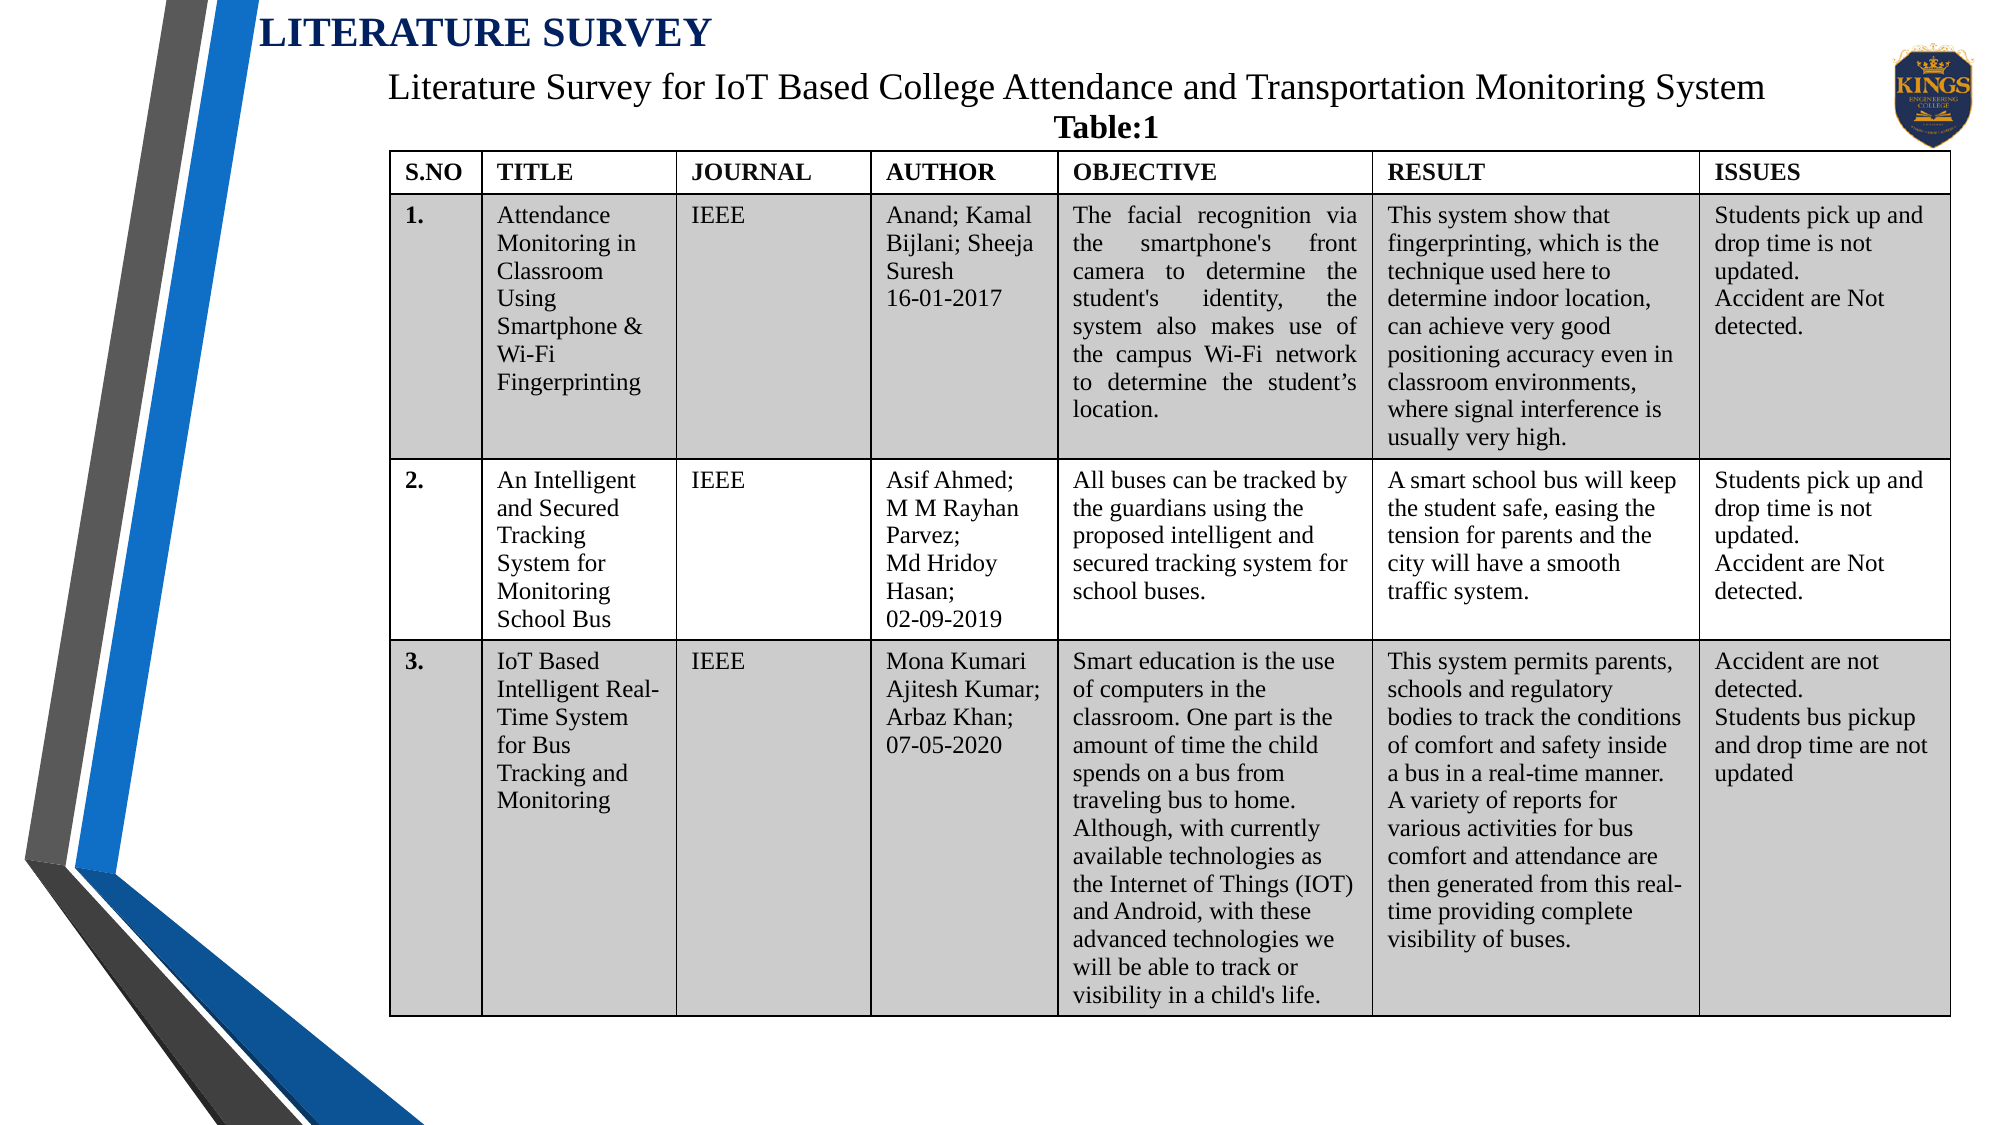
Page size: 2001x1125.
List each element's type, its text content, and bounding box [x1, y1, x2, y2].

table_cell IEEE [677, 460, 870, 639]
table_cell IEEE [677, 641, 870, 1015]
table_cell Students pick up and drop time is not updated. Accident are Not detected. [1700, 460, 1950, 639]
table_cell Asif Ahmed; M M Rayhan Parvez; Md Hridoy Hasan; 02-09-2019 [872, 460, 1057, 639]
table_cell A smart school bus will keep the student safe, easing the tension for parents and the city will have a smooth traffic system. [1373, 460, 1699, 639]
text_box LITERATURE SURVEY [244, 0, 988, 62]
table_cell An Intelligent and Secured Tracking System for Monitoring School Bus [483, 460, 676, 639]
table_header S.NO [391, 152, 481, 193]
text_box Table:1 [1038, 115, 1221, 153]
table_cell This system permits parents, schools and regulatory bodies to track the conditions of comfort and safety inside a bus in a real-time manner. A variety of reports for various activities for bus comfort and attendance are then generated from this real-time providing complete visibility of buses. [1373, 641, 1699, 1015]
table_cell IoT Based Intelligent Real-Time System for Bus Tracking and Monitoring [483, 641, 676, 1015]
table_cell All buses can be tracked by the guardians using the proposed intelligent and secured tracking system for school buses. [1059, 460, 1372, 639]
table_cell Mona Kumari Ajitesh Kumar; Arbaz Khan; 07-05-2020 [872, 641, 1057, 1015]
table_cell 2. [391, 460, 481, 639]
table_cell Attendance Monitoring in Classroom Using Smartphone & Wi-Fi Fingerprinting [483, 195, 676, 458]
table_header RESULT [1373, 152, 1699, 193]
picture [1884, 39, 1977, 153]
table_cell Accident are not detected. Students bus pickup and drop time are not updated [1700, 641, 1950, 1015]
table_cell The facial recognition via the smartphone's front camera to determine the student's identity, the system also makes use of the campus Wi-Fi network to determine the student’s location. [1059, 195, 1372, 458]
table_header ISSUES [1700, 152, 1950, 193]
table_header TITLE [483, 152, 676, 193]
table_header OBJECTIVE [1059, 152, 1372, 193]
table_cell IEEE [677, 195, 870, 458]
table_cell Students pick up and drop time is not updated. Accident are Not detected. [1700, 195, 1950, 458]
table_header JOURNAL [677, 152, 870, 193]
table_cell Anand; Kamal Bijlani; Sheeja Suresh 16-01-2017 [872, 195, 1057, 458]
table_cell 1. [391, 195, 481, 458]
table_cell Smart education is the use of computers in the classroom. One part is the amount of time the child spends on a bus from traveling bus to home. Although, with currently available technologies as the Internet of Things (IOT) and Android, with these advanced technologies we will be able to track or visibility in a child's life. [1059, 641, 1372, 1015]
table_cell 3. [391, 641, 481, 1015]
text_box Literature Survey for IoT Based College Attendance and Transportation Monitoring System [373, 54, 1879, 115]
table_header AUTHOR [872, 152, 1057, 193]
table_cell This system show that fingerprinting, which is the technique used here to determine indoor location, can achieve very good positioning accuracy even in classroom environments, where signal interference is usually very high. [1373, 195, 1699, 458]
